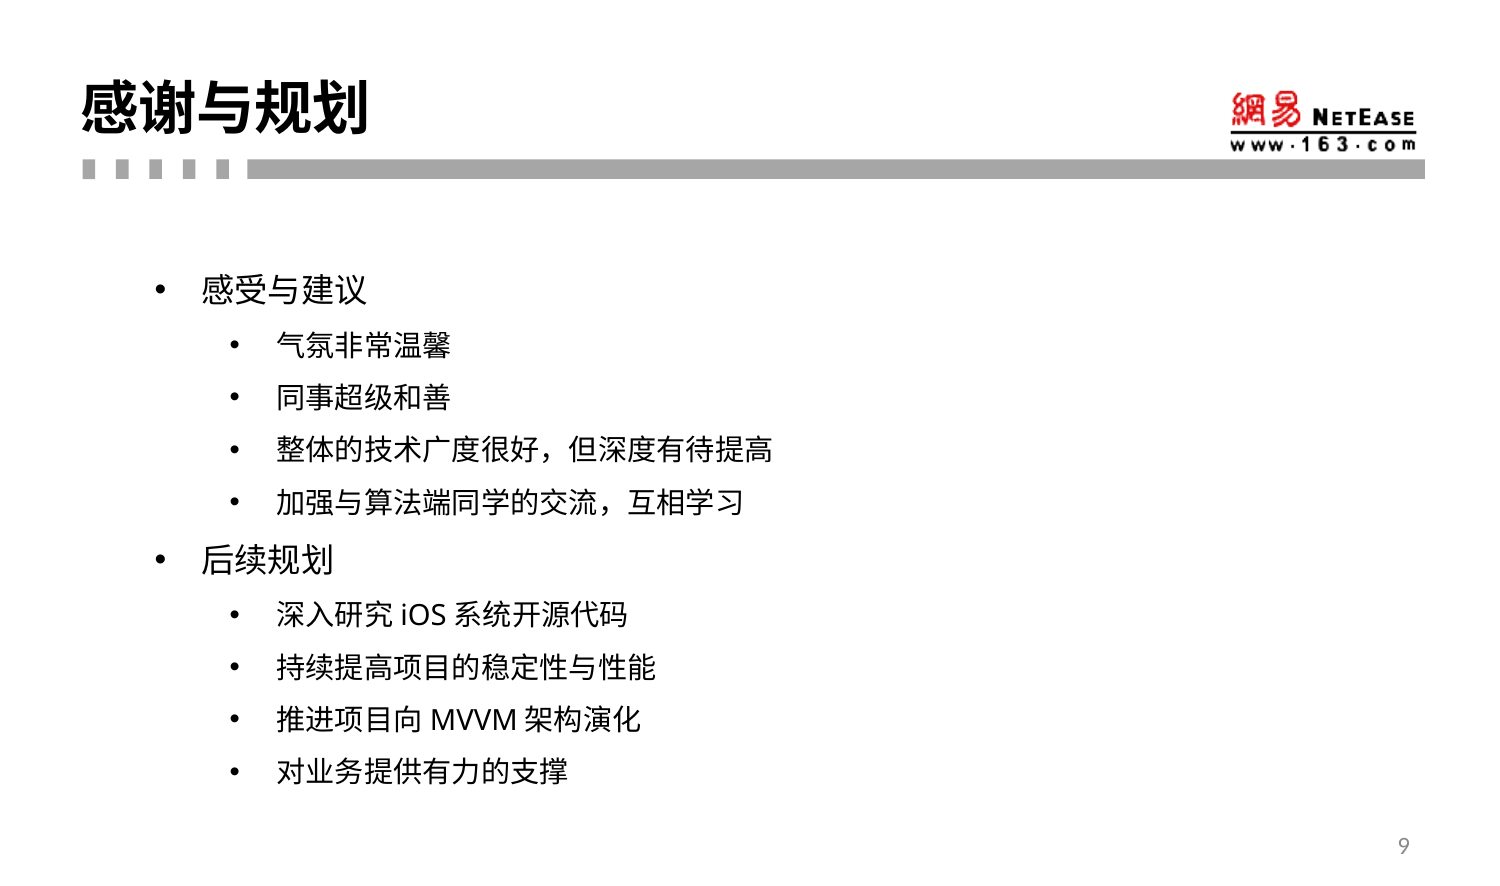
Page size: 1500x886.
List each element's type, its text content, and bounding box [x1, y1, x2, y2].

title 感谢与规划 [64, 76, 833, 136]
text_box 感受与建议 气氛非常温馨 同事超级和善 整体的技术广度很好，但深度有待提高 加强与算法端同学的交流，互相学习 后续规划 深入研究iOS系统开源代码 持续提高项目的稳定性与性能 推进项目向MVVM架构演化 对业务提供有力的支撑 [64, 242, 1423, 797]
picture [1218, 77, 1424, 159]
